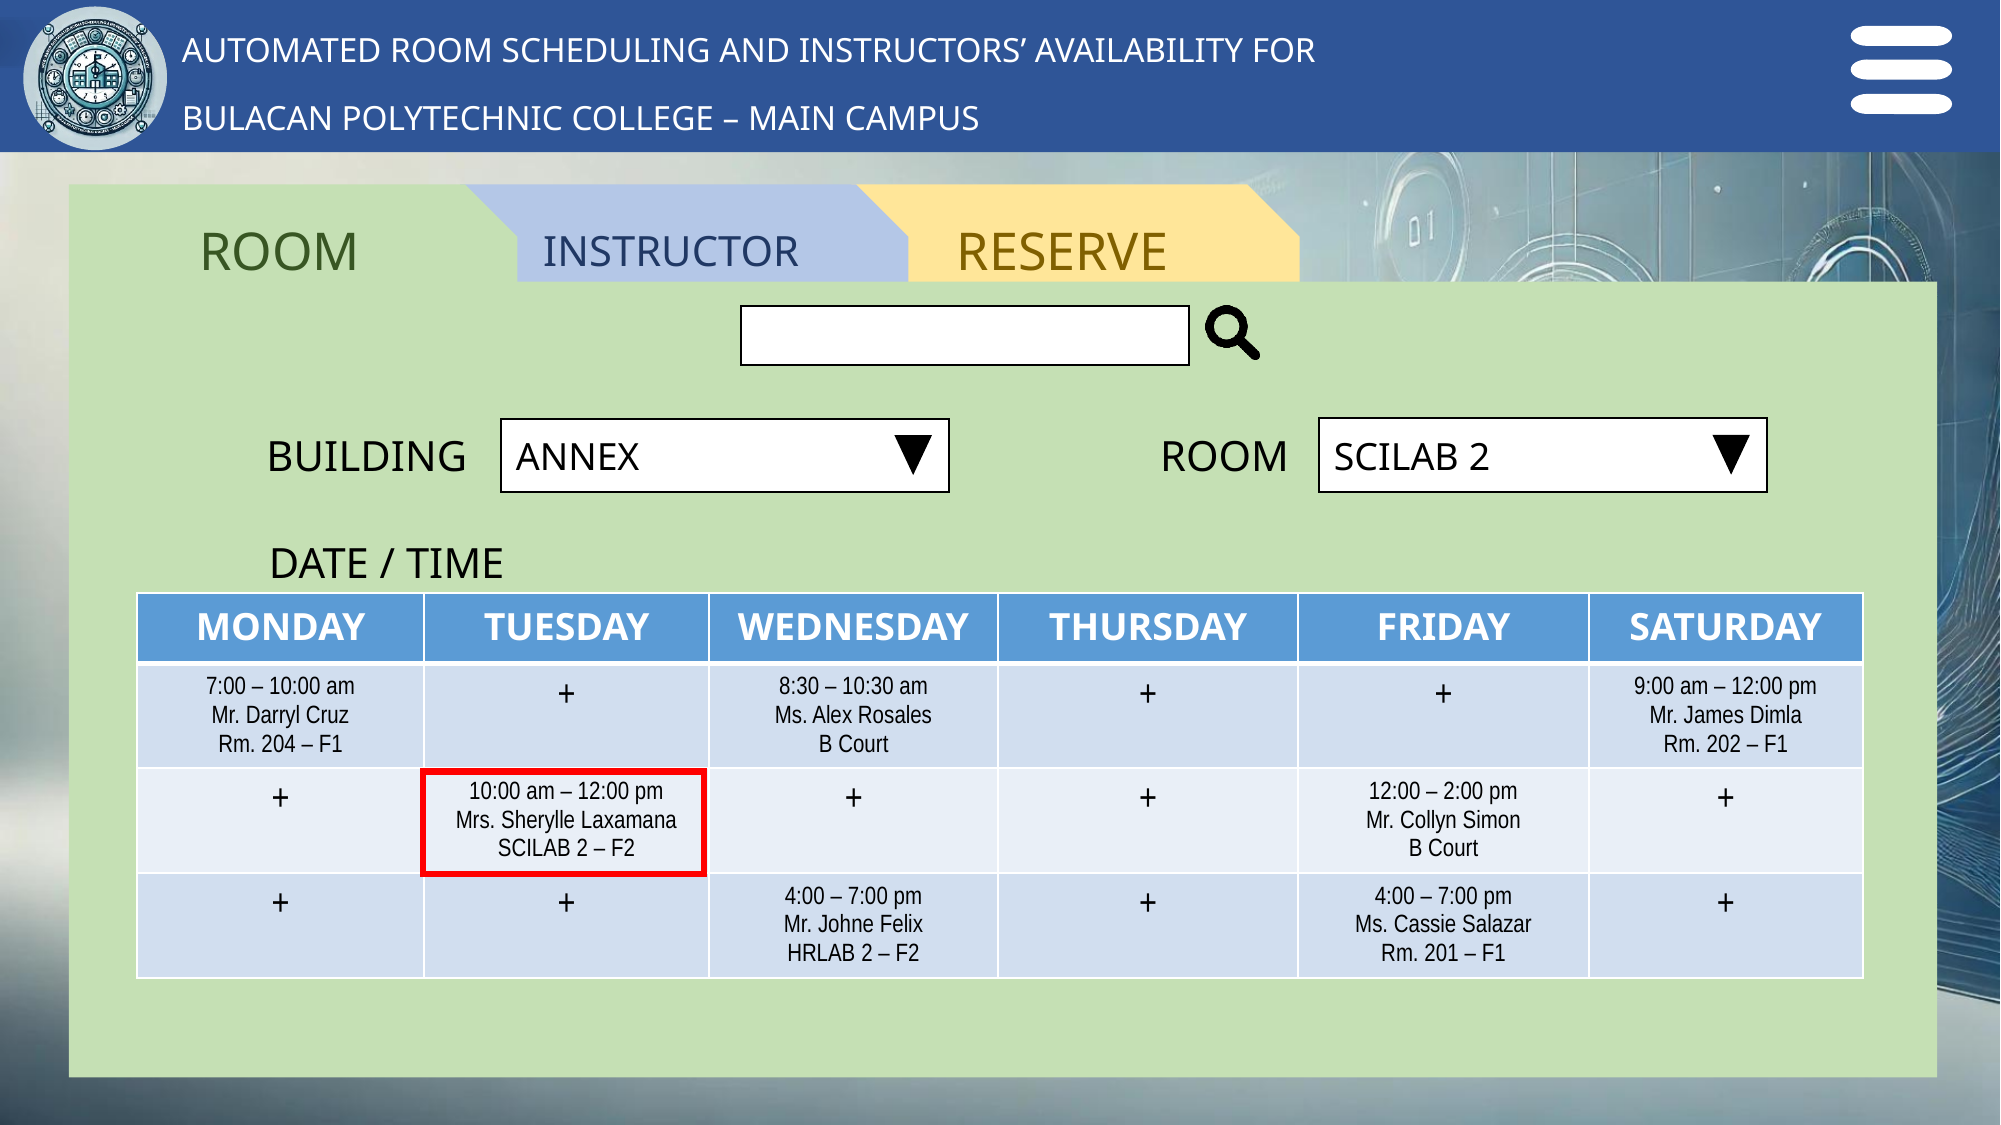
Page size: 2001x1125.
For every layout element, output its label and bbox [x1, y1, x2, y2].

text_box [68, 183, 1938, 1078]
text_box [0, 0, 2000, 153]
picture [23, 6, 167, 151]
picture [0, 153, 2000, 1125]
